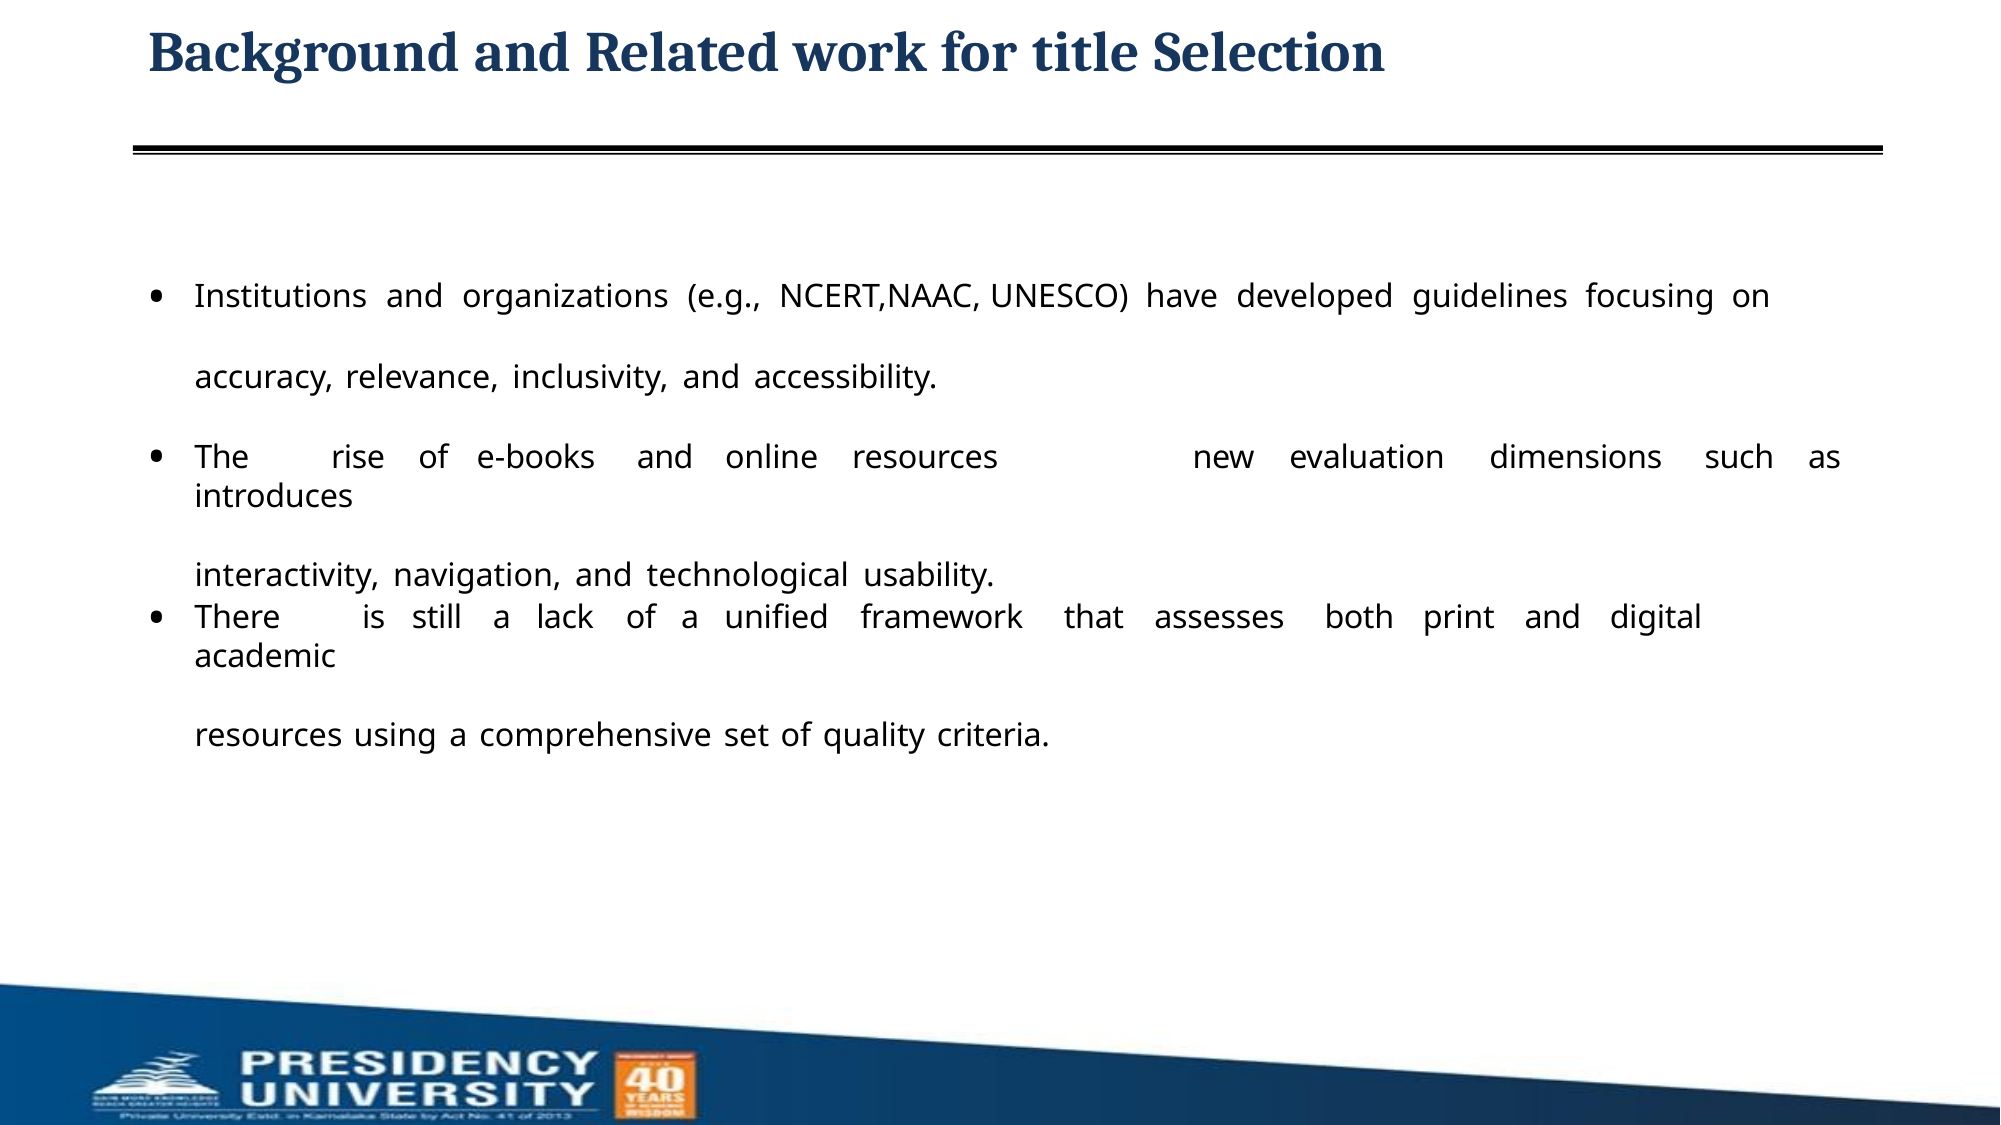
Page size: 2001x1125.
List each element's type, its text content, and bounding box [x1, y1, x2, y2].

text_box Institutions and organizations (e.g., NCERT,NAAC, UNESCO) have developed guidelines focusing on [145, 272, 1846, 315]
picture [0, 982, 2000, 1125]
text_box new evaluation dimensions such as [1190, 434, 1847, 476]
text_box There is still a lack of a unified framework that assesses both print and digital academic resources using a comprehensive set of quality criteria. [145, 593, 1847, 753]
text_box accuracy, relevance, inclusivity, and accessibility. The rise of e-books and online resources introduces interactivity, navigation, and technological usability. [145, 338, 1169, 593]
title Background and Related work for title Selection [146, 11, 1438, 202]
